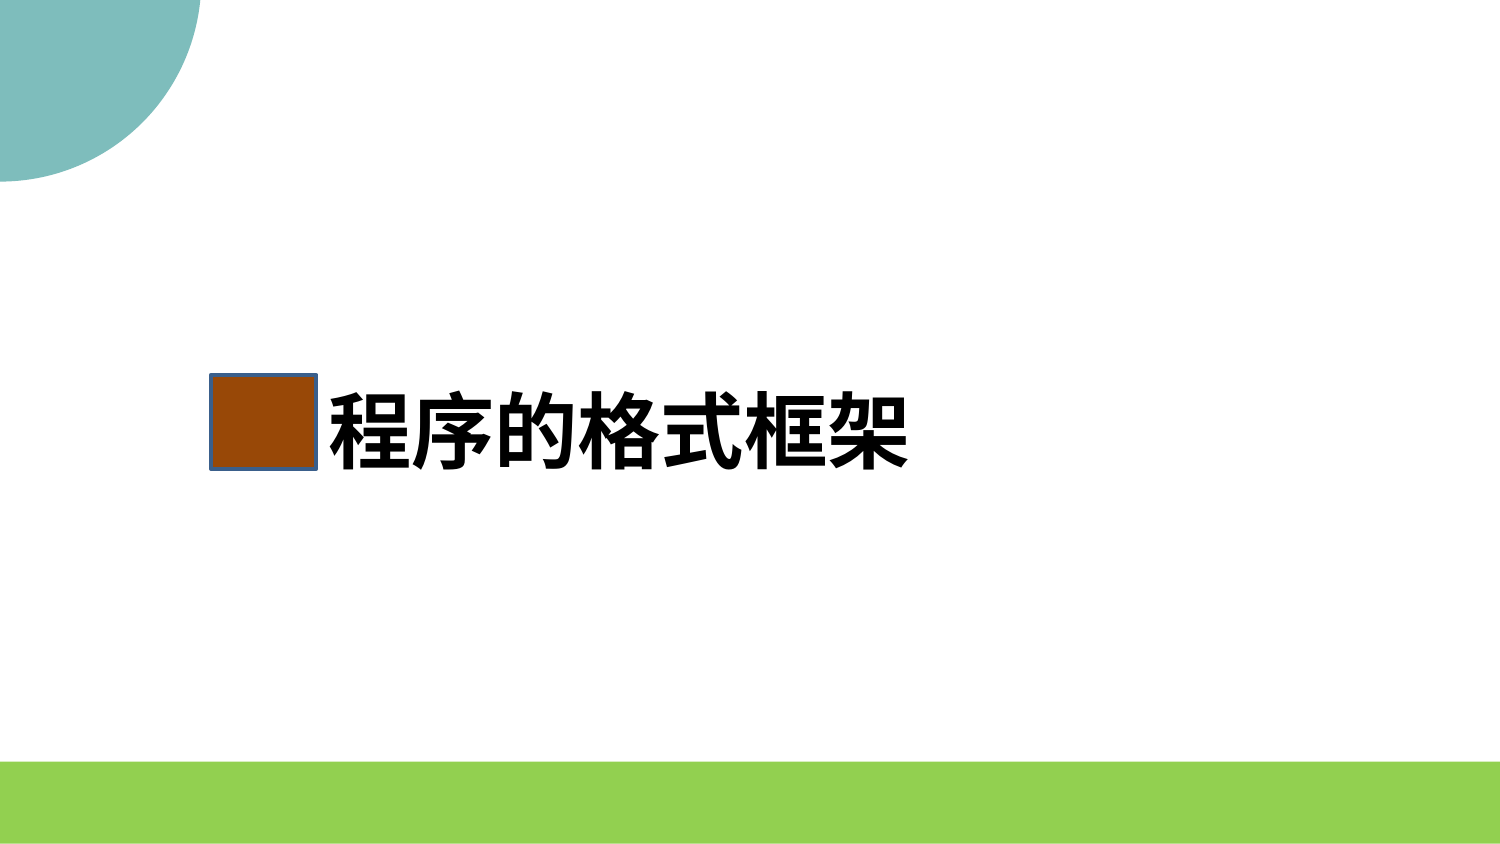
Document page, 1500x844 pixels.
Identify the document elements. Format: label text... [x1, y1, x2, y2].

text_box [209, 373, 318, 471]
text_box [0, 760, 1500, 844]
text_box [0, 0, 203, 184]
text_box 程序的格式框架 [328, 368, 1167, 479]
